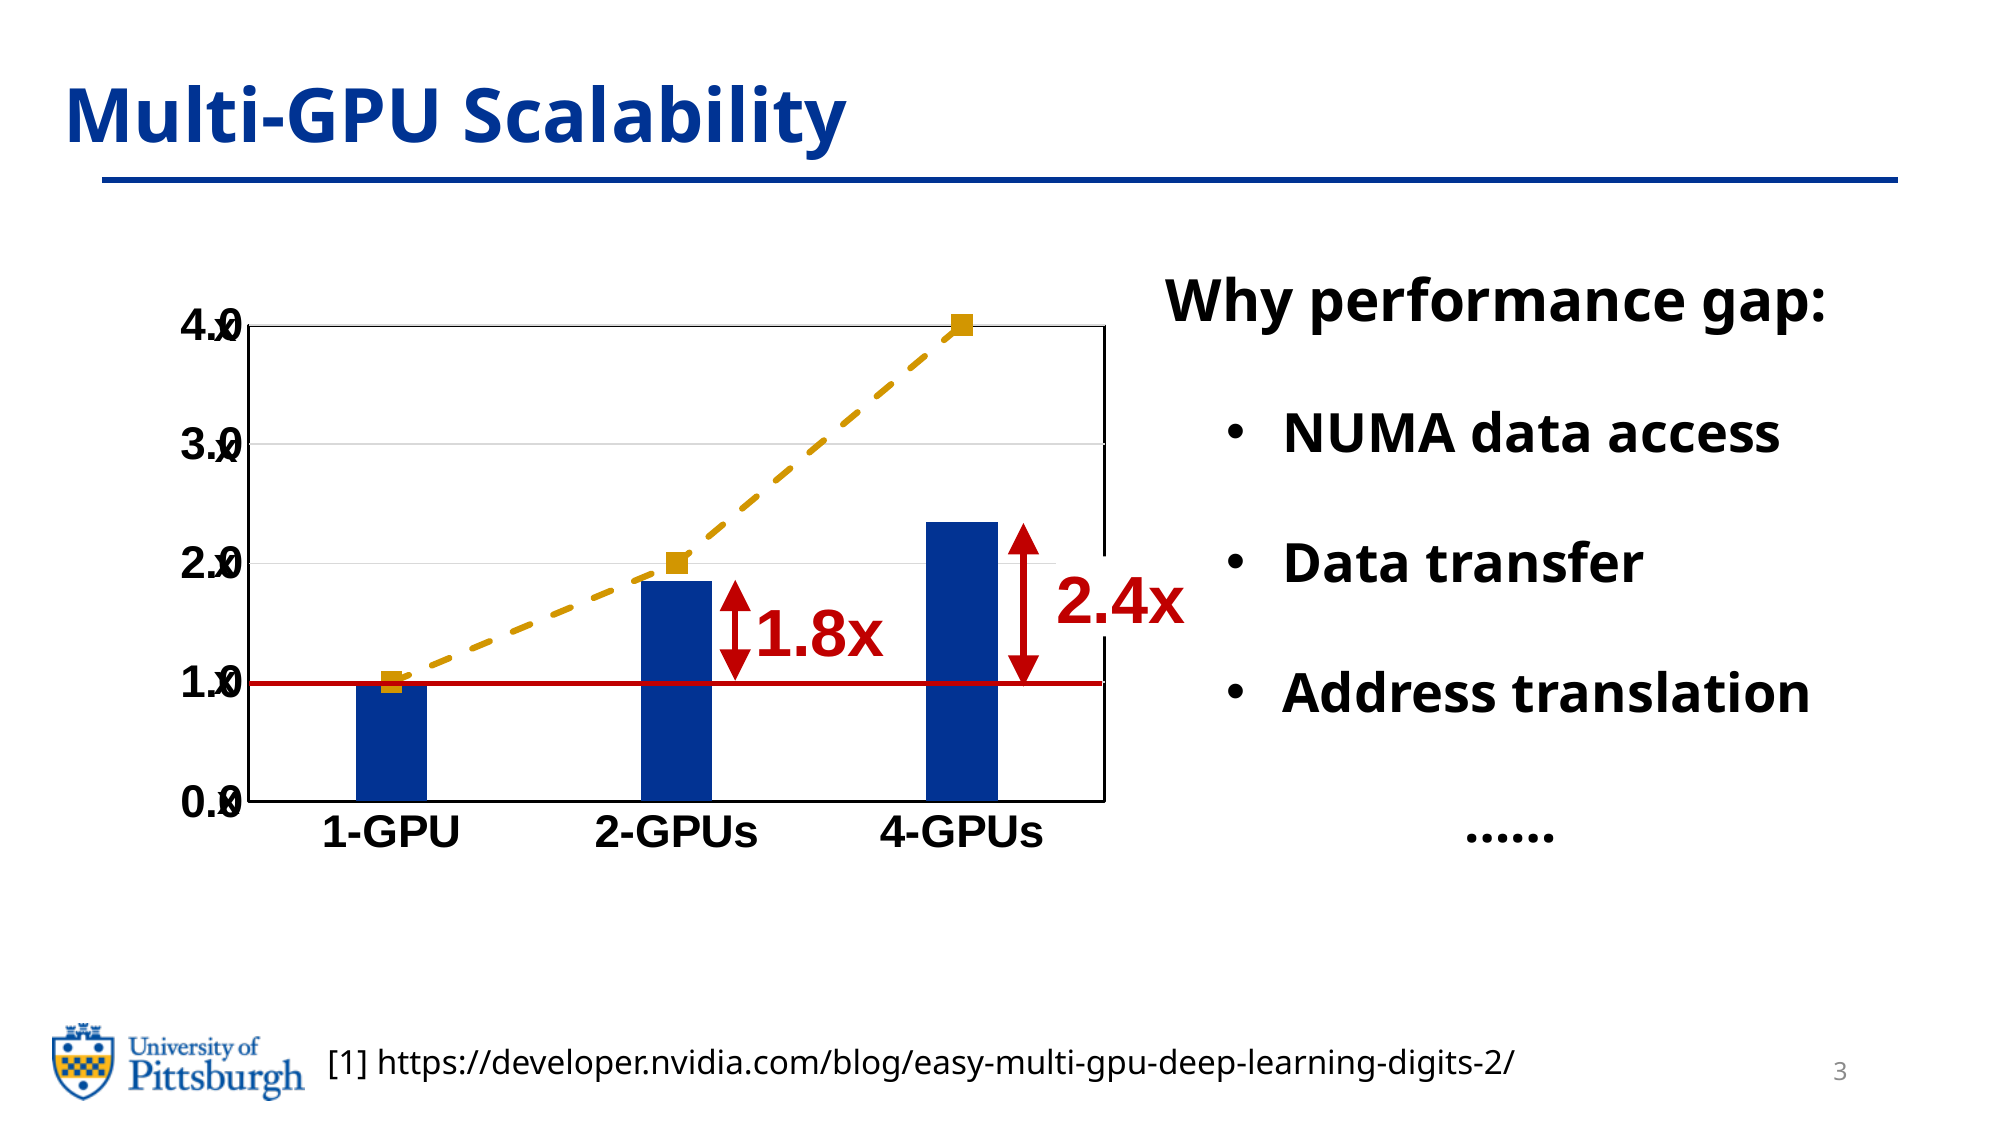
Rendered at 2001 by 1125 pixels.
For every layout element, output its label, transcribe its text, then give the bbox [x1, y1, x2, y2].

slide_number 3 [1412, 1042, 1863, 1103]
text_box Multi-GPU Scalability [48, 59, 864, 165]
text_box Why performance gap: [1150, 255, 1842, 341]
picture [52, 1022, 305, 1101]
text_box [0, 258, 1187, 909]
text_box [198, 314, 253, 866]
text_box NUMA data access Data transfer Address translation …… [1211, 391, 1828, 861]
text_box [1] https://developer.nvidia.com/blog/easy-multi-gpu-deep-learning-digits-2/ [312, 1034, 1763, 1089]
